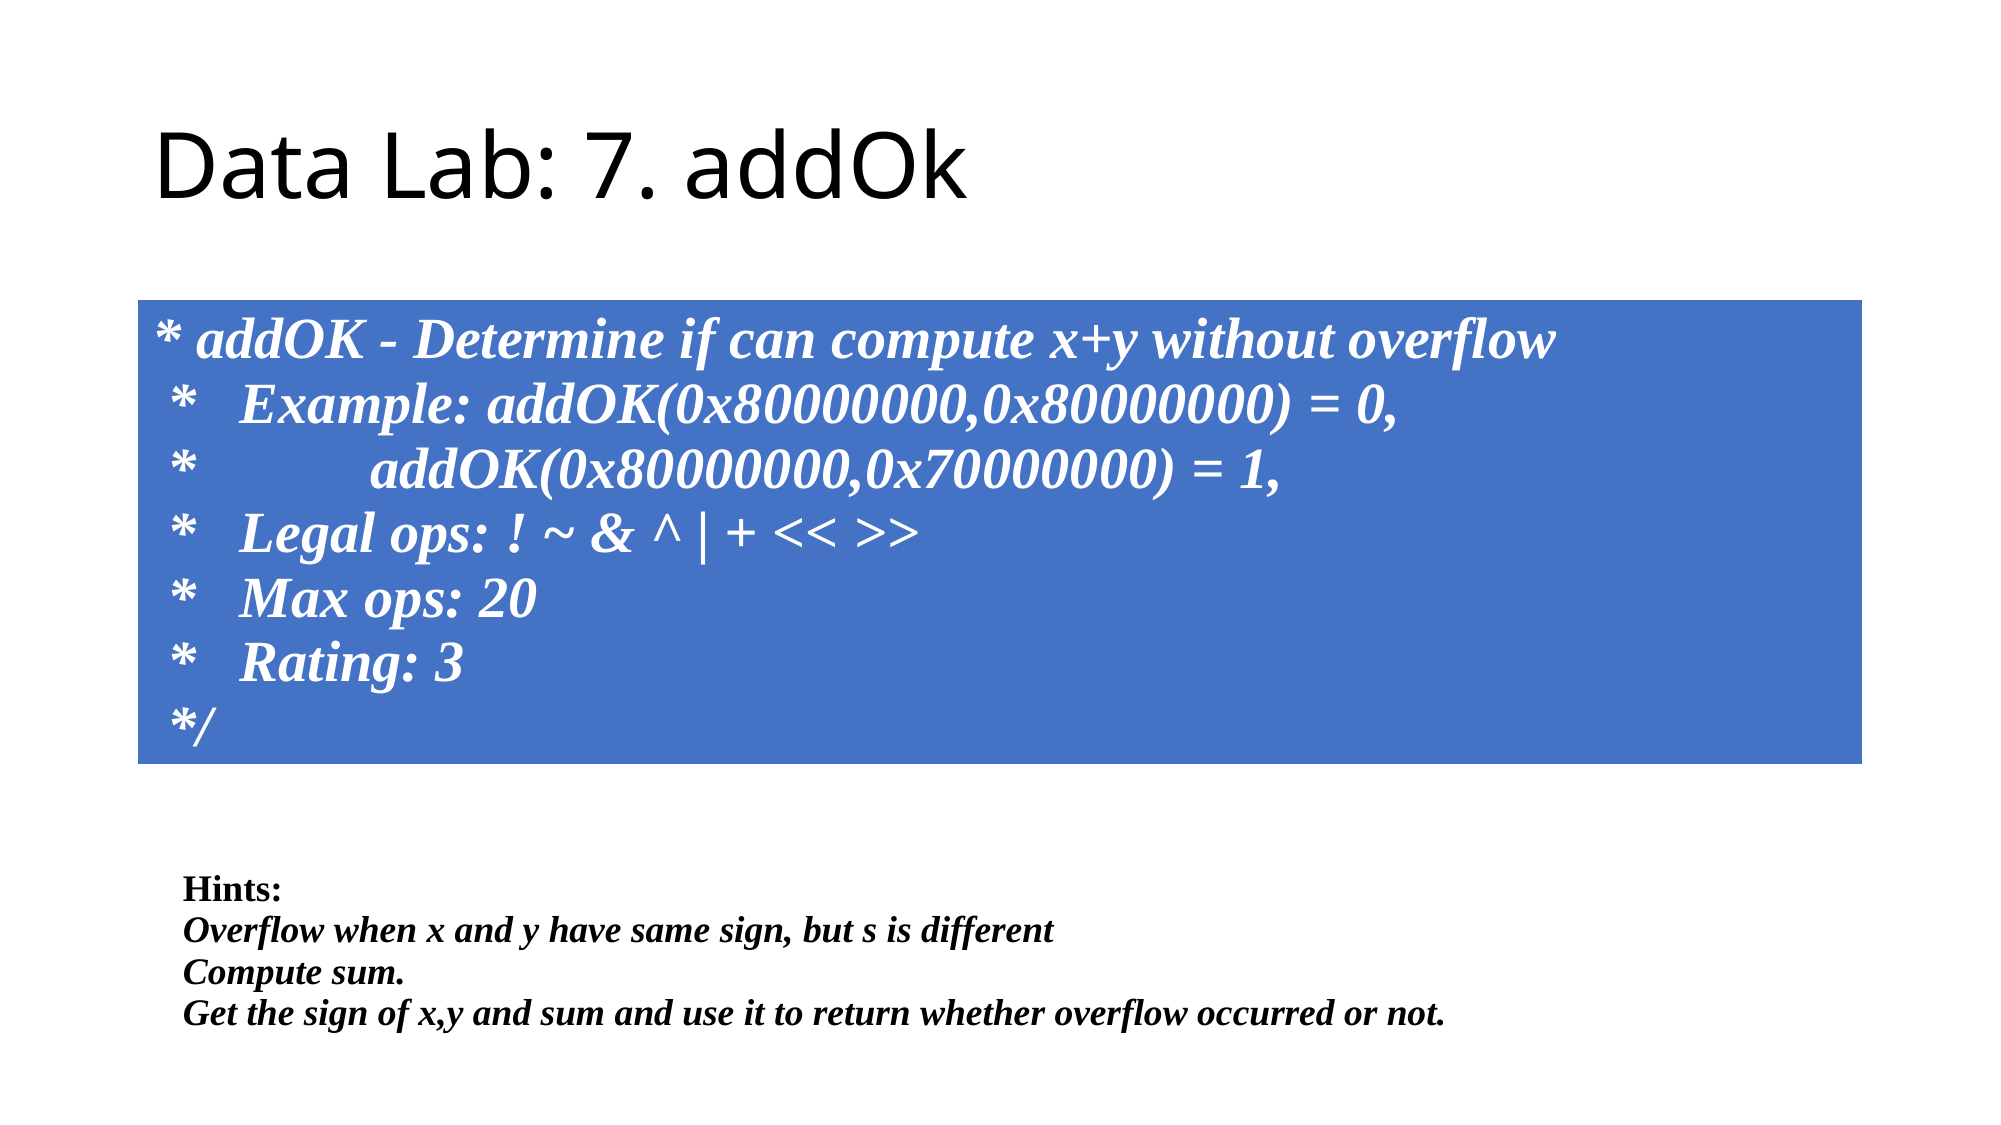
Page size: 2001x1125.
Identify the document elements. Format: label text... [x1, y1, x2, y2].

table_header * addOK - Determine if can compute x+y without overflow * Example: addOK(0x80000000,0x80000000) = 0, * addOK(0x80000000,0x70000000) = 1, * Legal ops: ! ~ & ^ | + << >> * Max ops: 20 * Rating: 3 */ [138, 300, 1862, 764]
table_header Hints: Overflow when x and y have same sign, but s is different Compute sum. Get the sign of x,y and sum and use it to return whether overflow occurred or not. [169, 861, 1500, 1122]
title Data Lab: 7. addOk [137, 59, 1863, 278]
